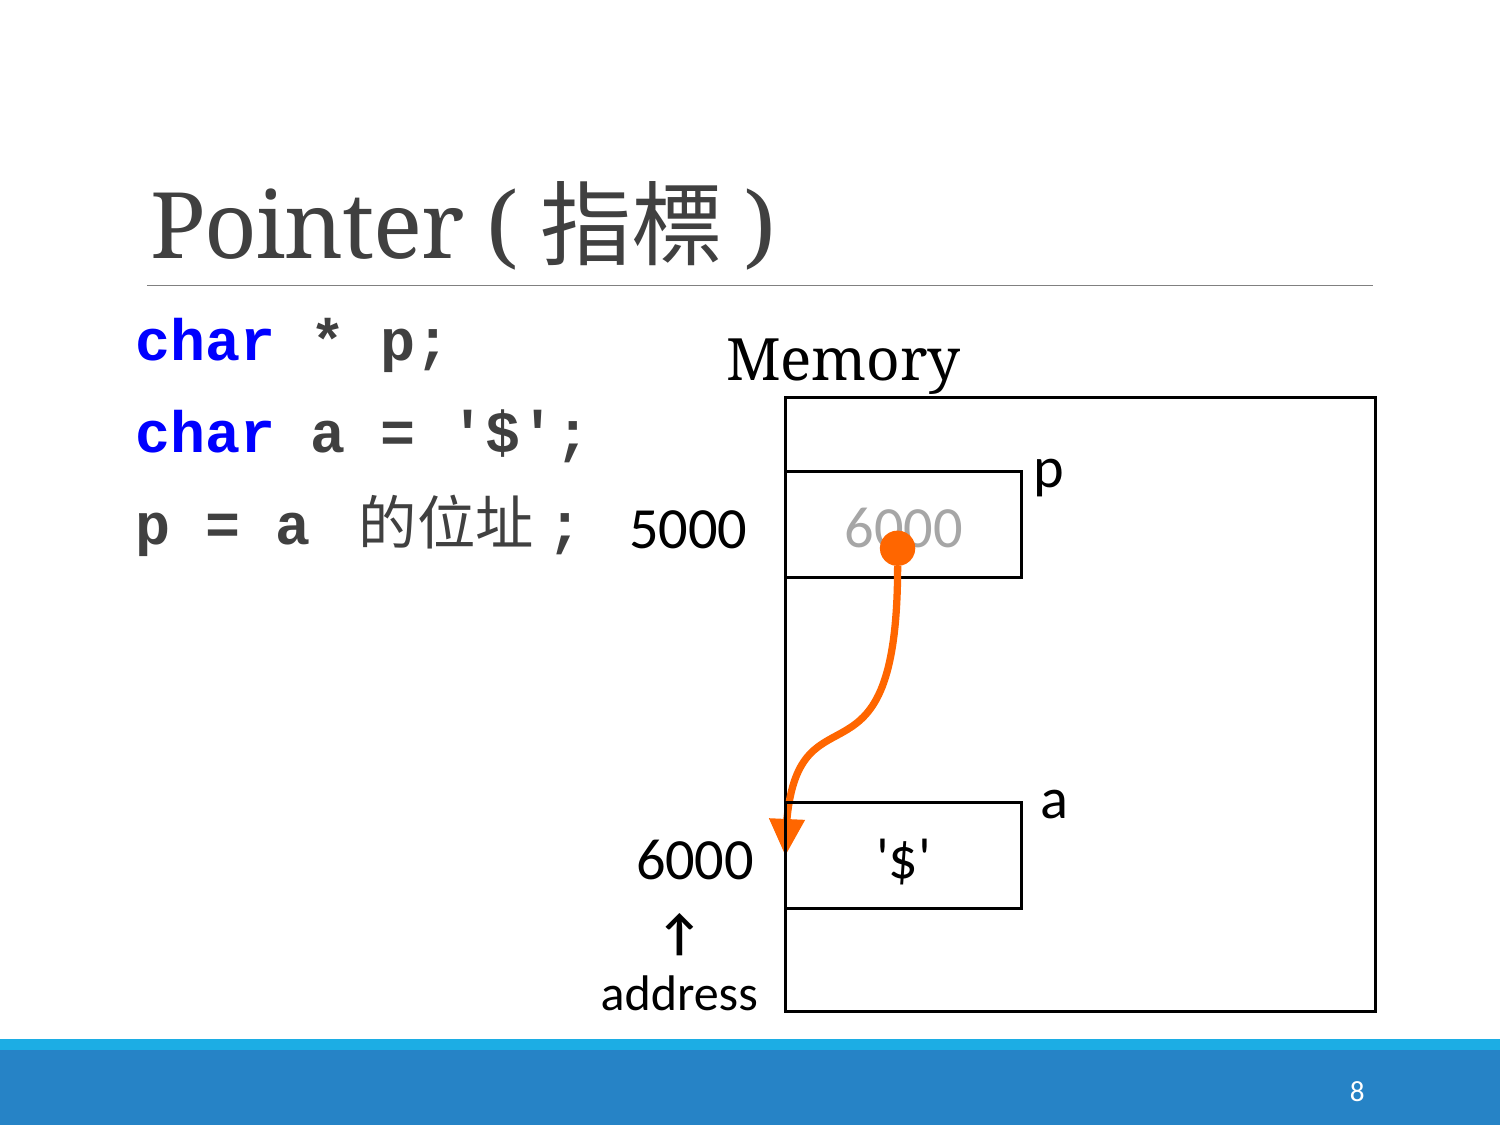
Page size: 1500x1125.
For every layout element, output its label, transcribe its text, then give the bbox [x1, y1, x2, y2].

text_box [696, 654, 987, 768]
text_box 5000 [614, 483, 763, 568]
text_box a [1026, 752, 1084, 838]
slide_number 8 [1218, 1059, 1380, 1120]
text_box 6000 [621, 813, 769, 892]
list char * p; char a = '$'; p = a 的位址; [135, 302, 1373, 963]
text_box [785, 397, 1376, 1012]
text_box 6000 [785, 471, 1022, 578]
text_box '$' [785, 802, 1022, 909]
text_box [879, 530, 916, 566]
title Pointer (指標) [135, 47, 1373, 285]
text_box Memory [711, 314, 976, 399]
text_box ↑ address [585, 892, 773, 1028]
text_box p [1019, 421, 1080, 507]
